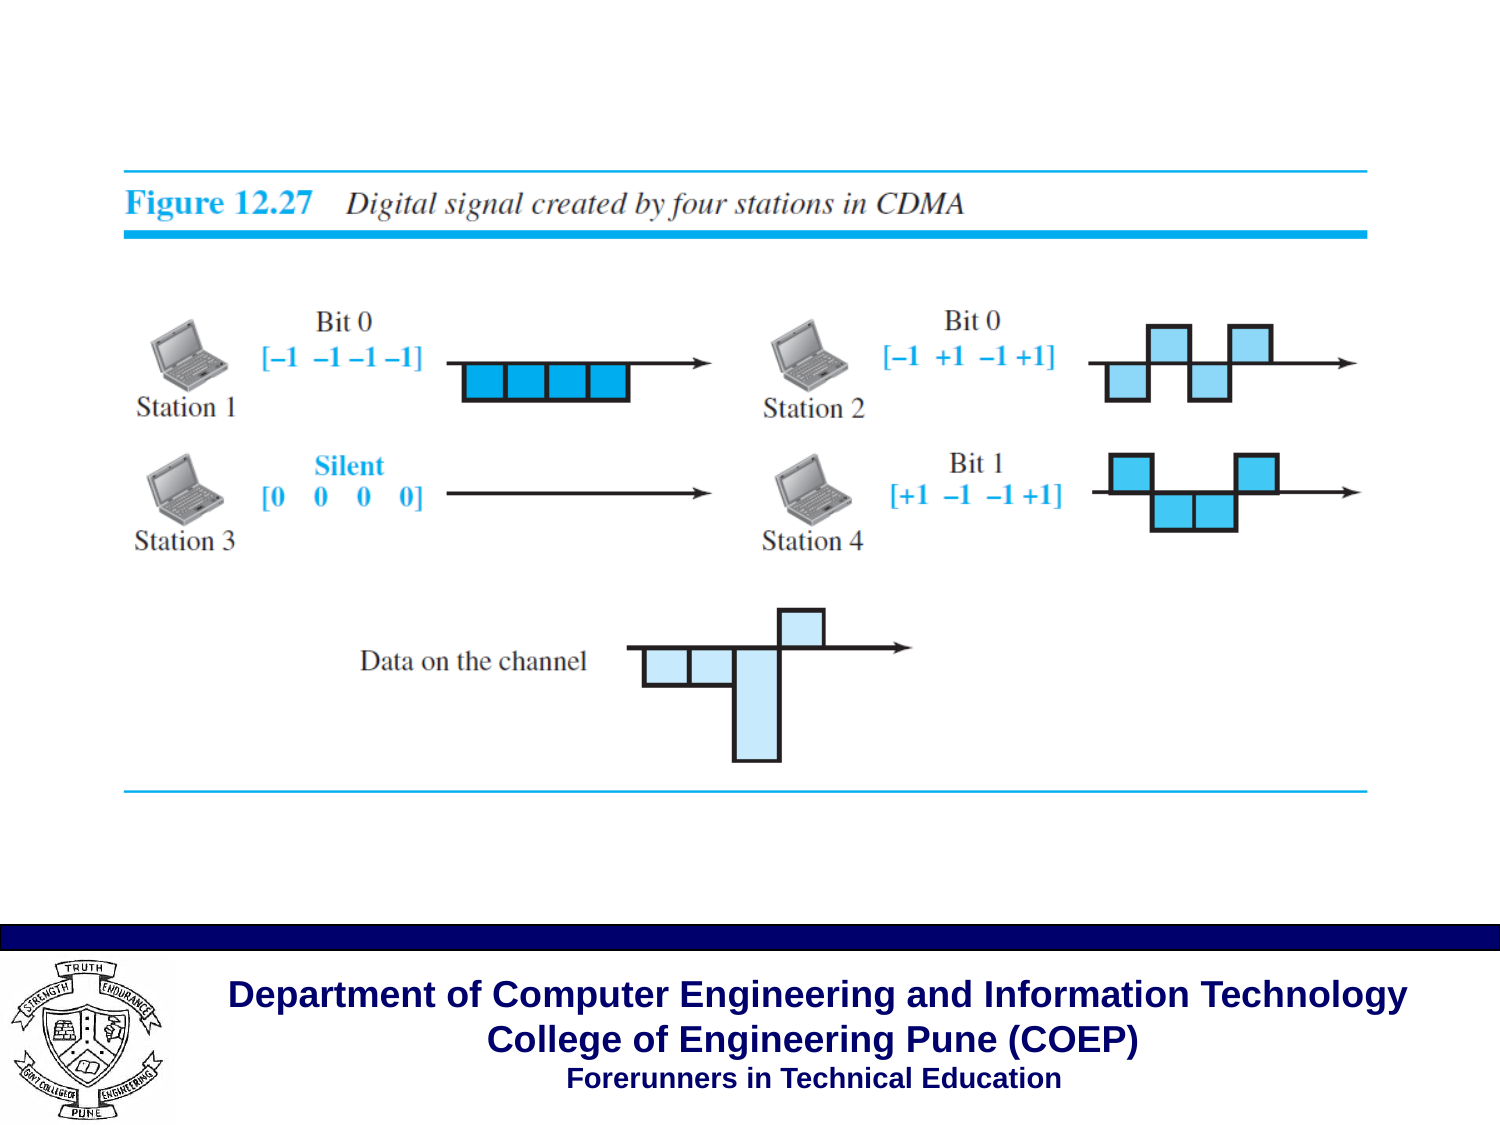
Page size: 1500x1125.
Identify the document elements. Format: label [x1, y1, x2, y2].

picture [89, 138, 1426, 814]
